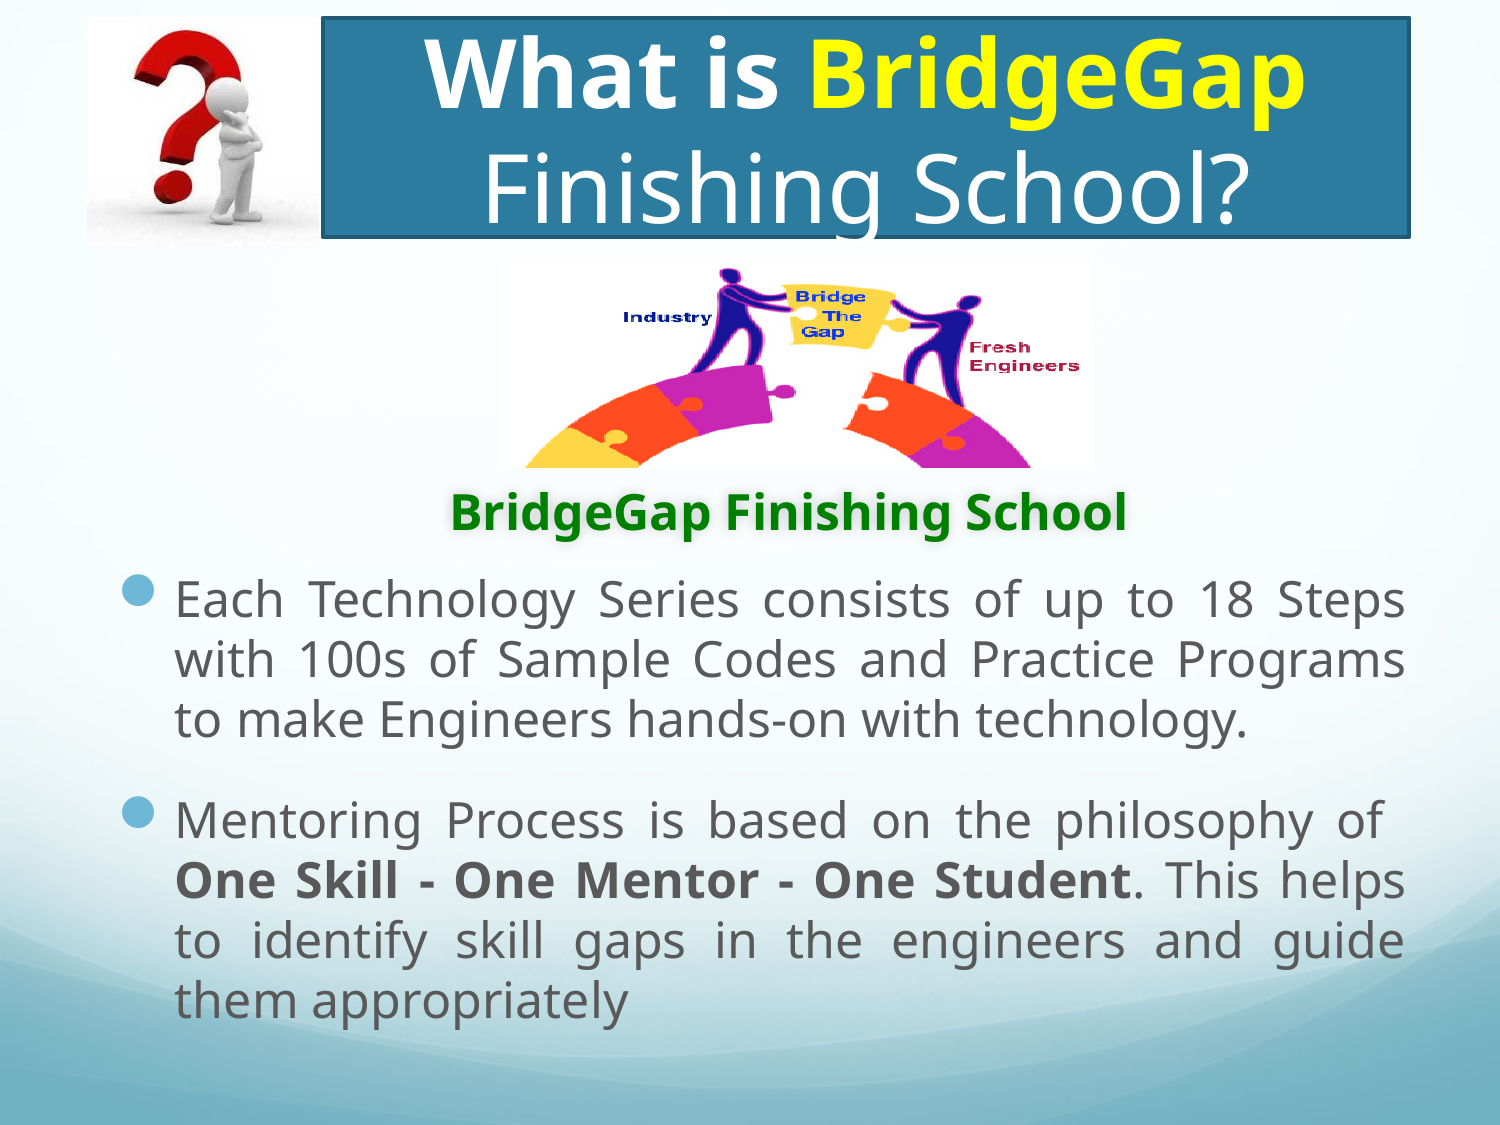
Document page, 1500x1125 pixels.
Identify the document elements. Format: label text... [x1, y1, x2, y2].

text_box BridgeGap Finishing School [434, 443, 1162, 567]
title What is BridgeGap Finishing School? [323, 16, 1411, 239]
picture [499, 257, 1093, 469]
picture [86, 17, 319, 249]
list Each Technology Series consists of up to 18 Steps with 100s of Sample Codes and Practice Programs to make Engineers hands-on with technology. Mentoring Process is based on the philosophy of One Skill - One Mentor - One Student. This helps to identify skill gaps in the engineers and guide them appropriately [102, 567, 1422, 1030]
